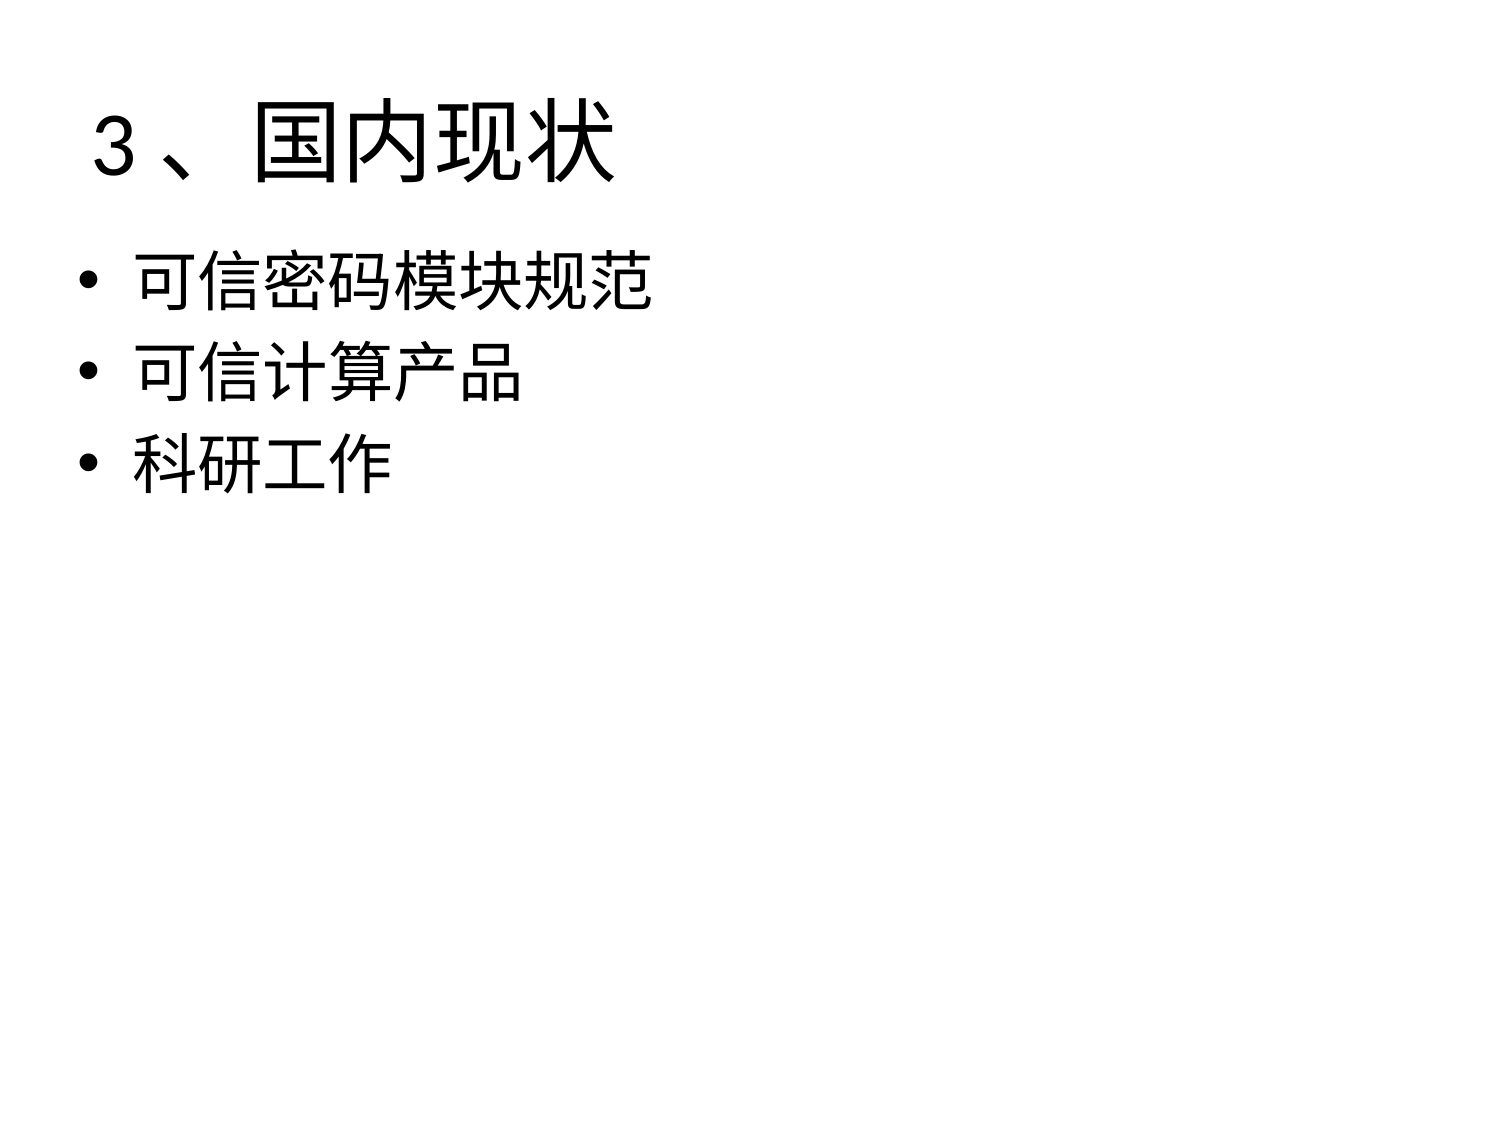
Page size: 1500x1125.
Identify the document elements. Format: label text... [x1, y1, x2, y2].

title 3、国内现状 [75, 45, 1425, 232]
list 可信密码模块规范 可信计算产品 科研工作 [62, 232, 1443, 511]
